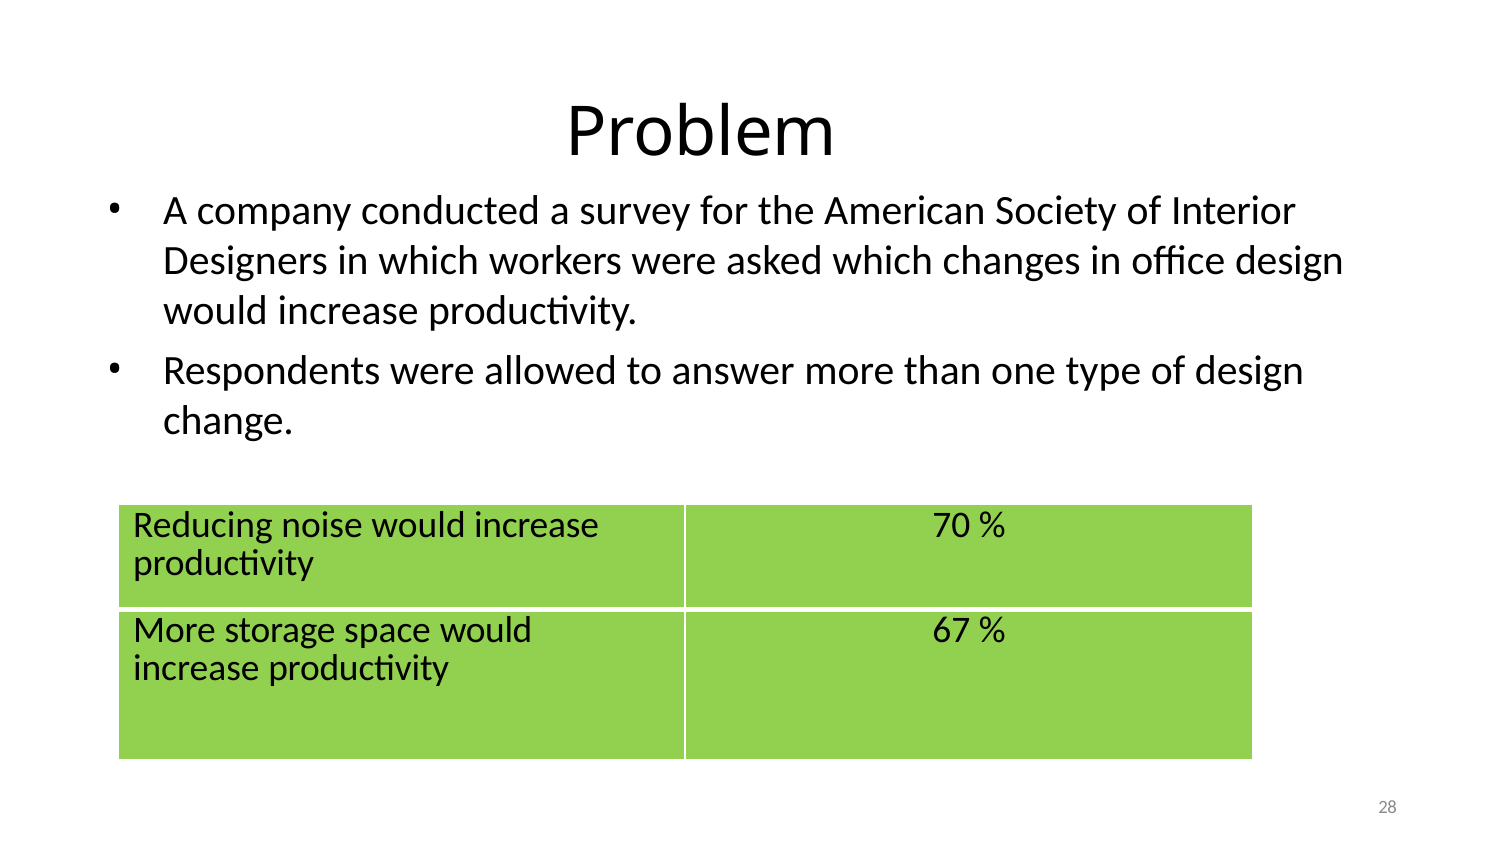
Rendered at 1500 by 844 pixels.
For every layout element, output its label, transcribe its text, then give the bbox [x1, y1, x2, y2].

table_header Reducing noise would increase productivity [119, 505, 684, 607]
title Problem [103, 54, 1397, 198]
table_cell More storage space would increase productivity [119, 612, 684, 759]
text_box A company conducted a survey for the American Society of Interior Designers in which workers were asked which changes in office design would increase productivity. Respondents were allowed to answer more than one type of design change. [104, 180, 1348, 443]
slide_number 28 [1059, 559, 1397, 844]
table_cell 67 % [686, 612, 1252, 759]
table_header 70 % [686, 505, 1252, 607]
